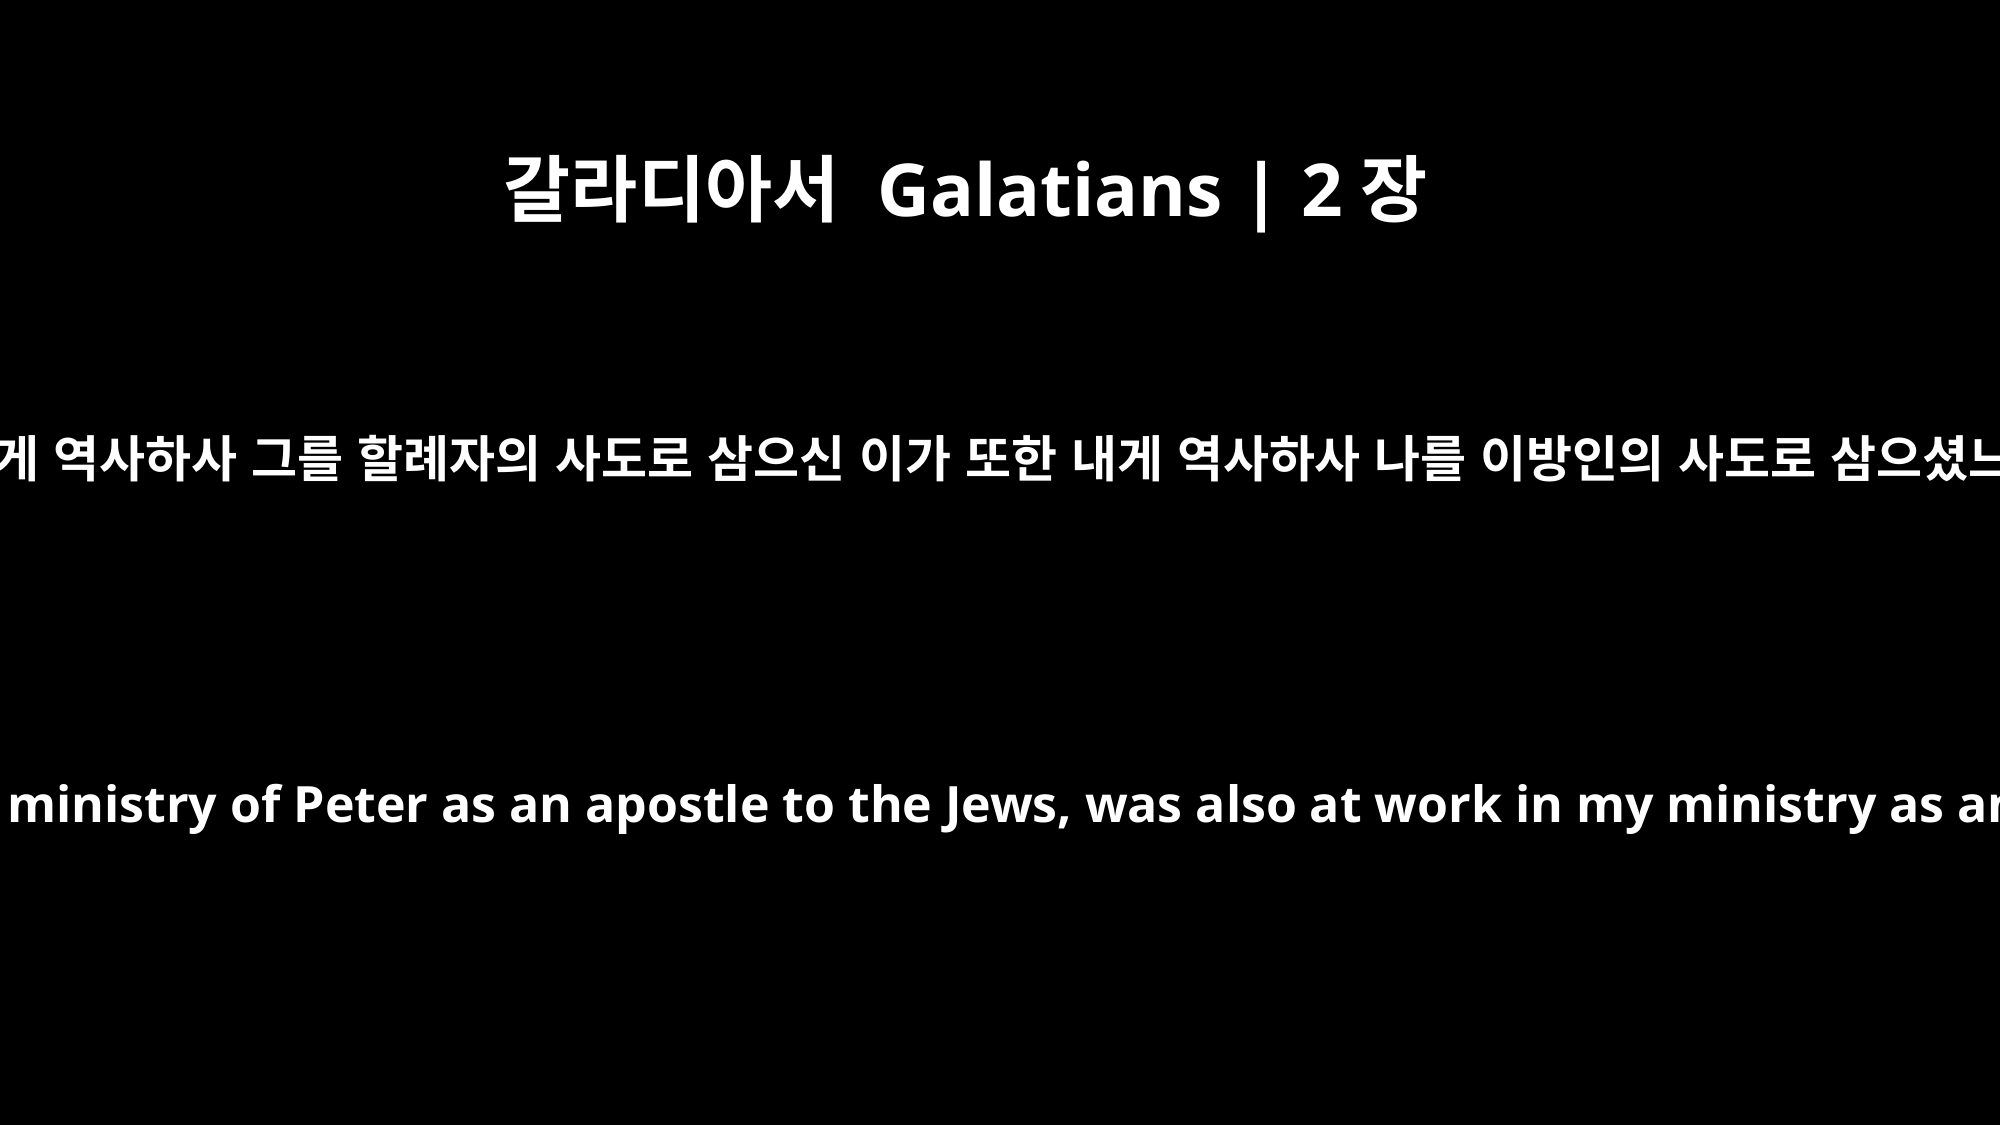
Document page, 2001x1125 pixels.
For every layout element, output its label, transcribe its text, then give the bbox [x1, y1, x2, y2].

text_box For God, who was at work in the ministry of Peter as an apostle to the Jews, was also at work in my ministry as an apostle to the Gentiles. [0, 764, 2000, 840]
text_box 갈라디아서 Galatians | 2장 [488, 136, 1443, 239]
text_box 8 베드로에게 역사하사 그를 할례자의 사도로 삼으신 이가 또한 내게 역사하사 나를 이방인의 사도로 삼으셨느니라 [0, 359, 2000, 495]
